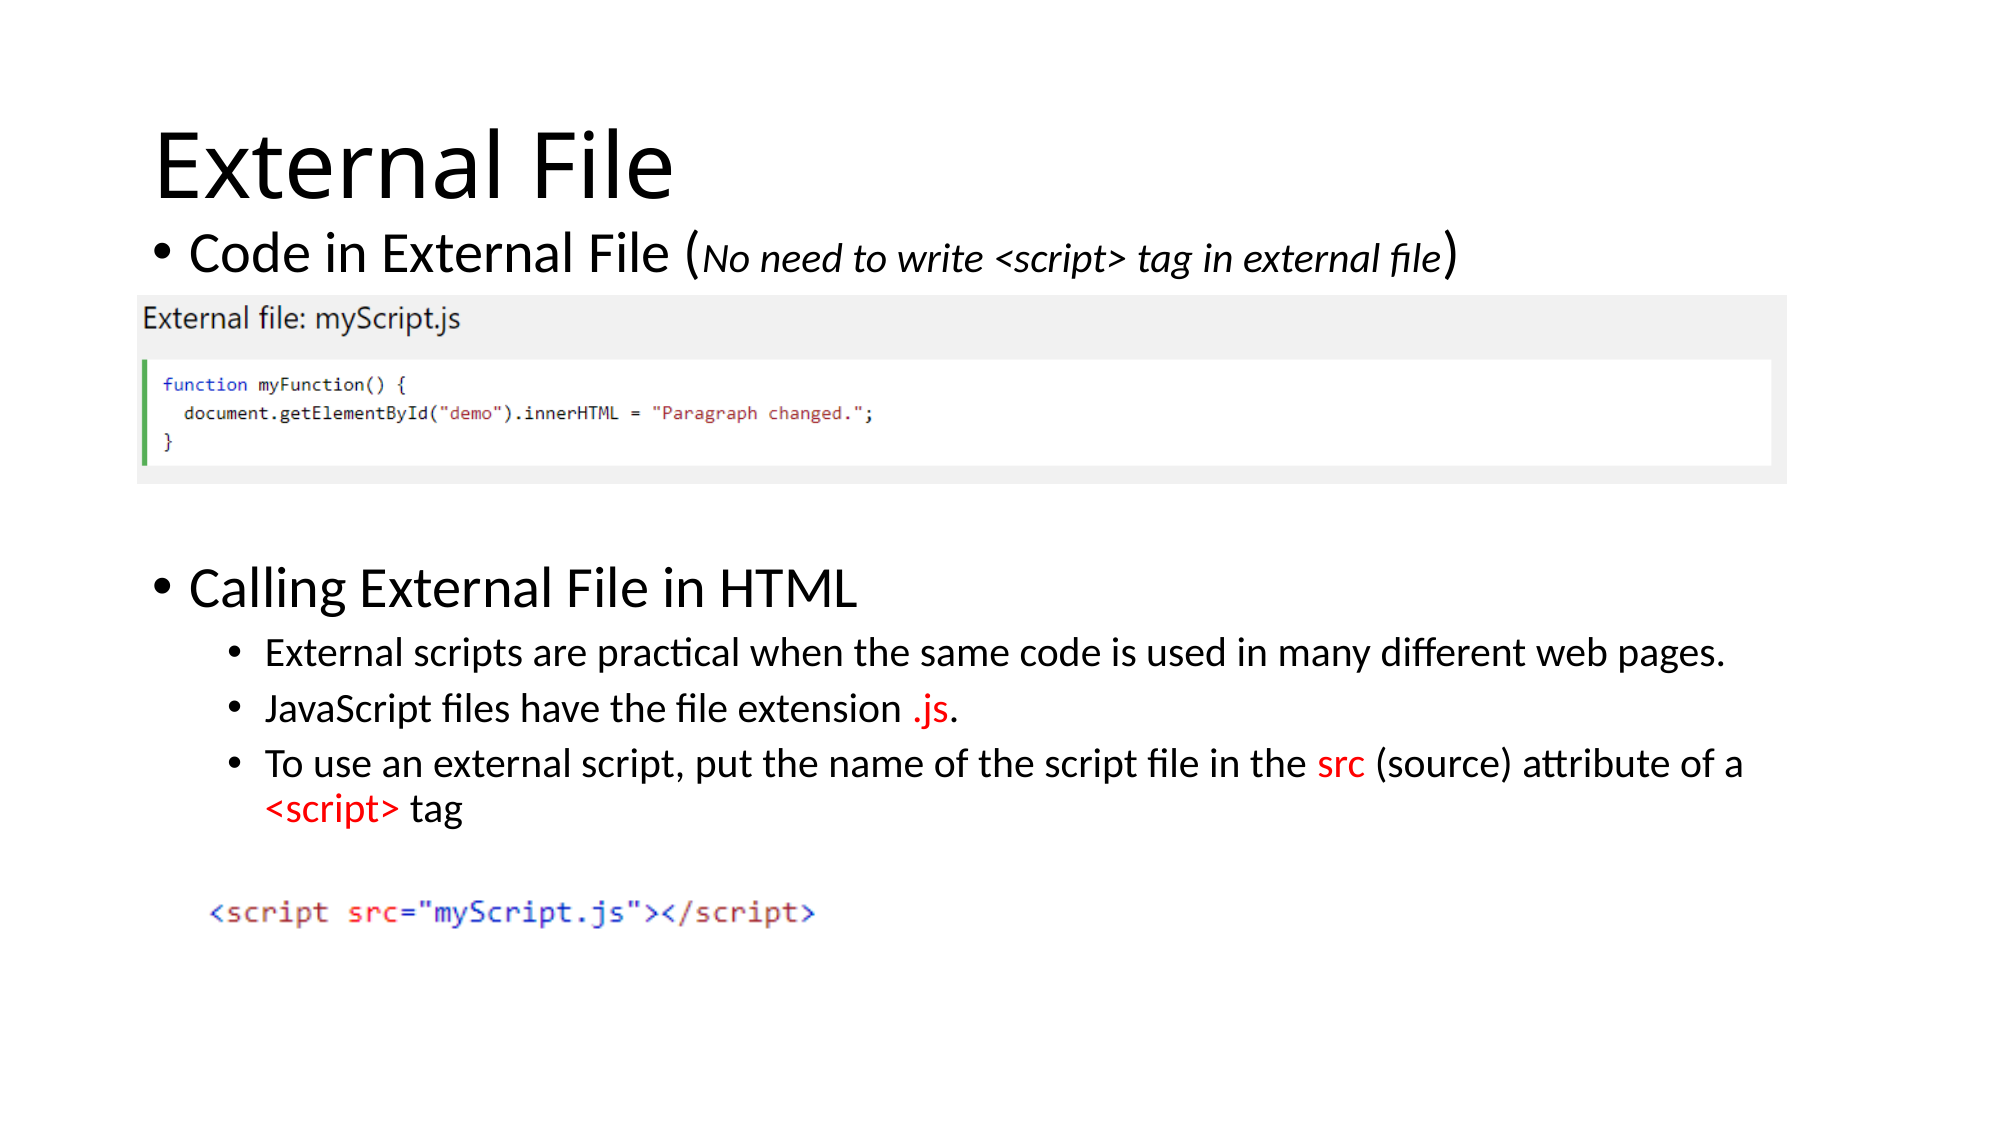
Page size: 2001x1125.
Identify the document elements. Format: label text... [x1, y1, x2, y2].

picture [137, 295, 1787, 484]
picture [196, 882, 834, 948]
title External File [137, 59, 1863, 215]
list Code in External File (No need to write <script> tag in external file) Calling External File in HTML External scripts are practical when the same code is used in many different web pages. JavaScript files have the file extension .js. To use an external script, put the name of the script file in the src (source) attribute of a <script> tag [137, 215, 1863, 1014]
